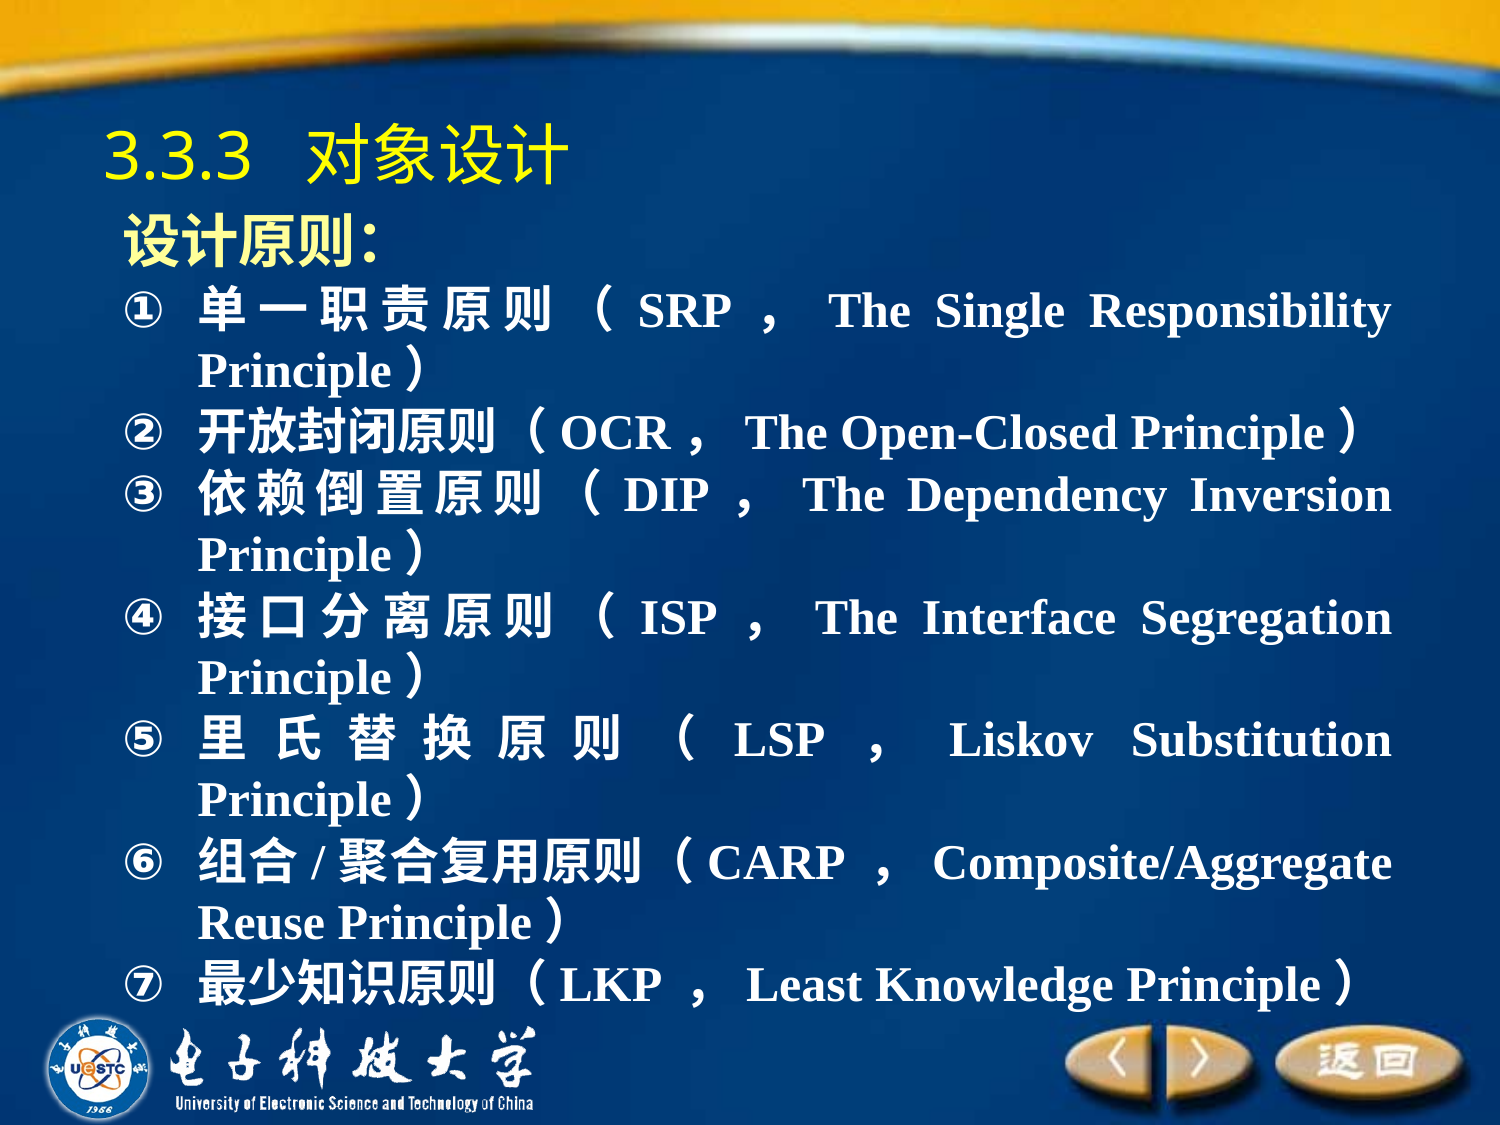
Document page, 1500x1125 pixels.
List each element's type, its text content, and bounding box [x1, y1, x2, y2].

picture [0, 0, 1500, 1125]
text_box 设计原则： 单一职责原则（SRP，The Single Responsibility Principle） 开放封闭原则（OCR，The Open-Closed Principle） 依赖倒置原则（DIP，The Dependency Inversion Principle） 接口分离原则（ISP，The Interface Segregation Principle） 里氏替换原则（LSP，Liskov Substitution Principle） 组合/聚合复用原则（CARP ，Composite/Aggregate Reuse Principle） 最少知识原则（LKP ，Least Knowledge Principle） [107, 201, 1408, 1020]
text_box 3.3.3 对象设计 [88, 97, 1483, 201]
